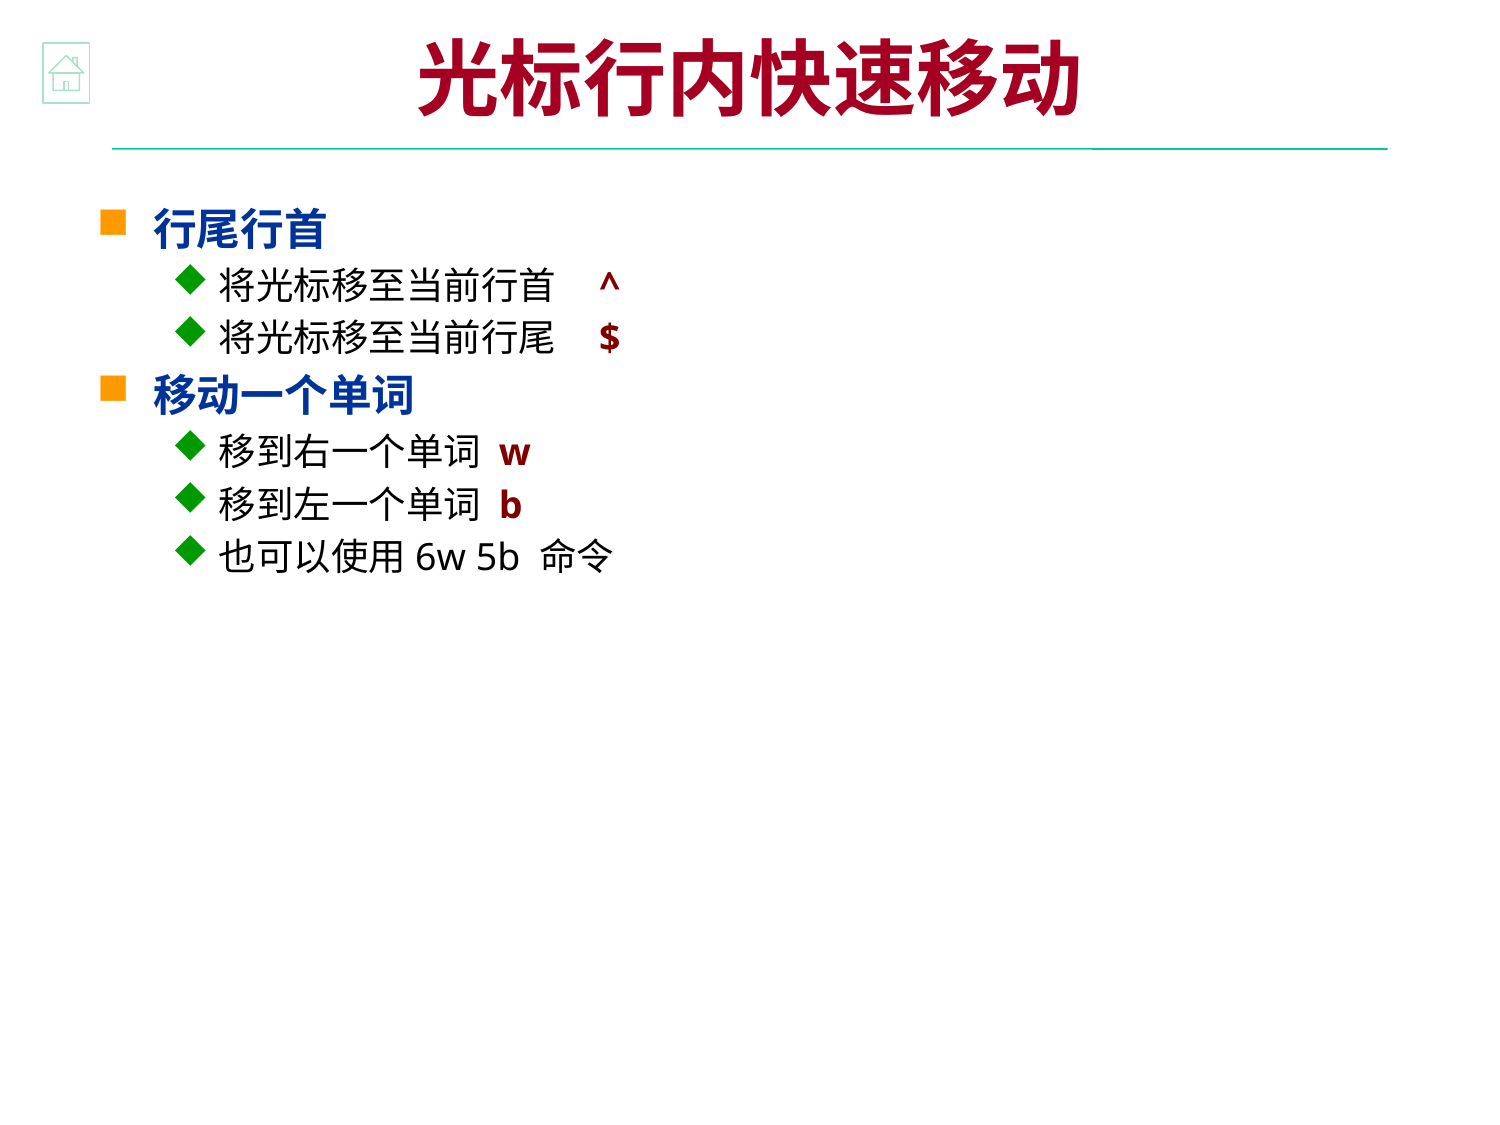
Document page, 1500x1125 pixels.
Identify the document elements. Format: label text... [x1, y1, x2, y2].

text_box 行尾行首 将光标移至当前行首 ^ 将光标移至当前行尾 $ 移动一个单词 移到右一个单词 w 移到左一个单词 b 也可以使用6w 5b 命令 [85, 196, 1415, 640]
text_box 光标行内快速移动 [0, 18, 1500, 149]
text_box [42, 42, 90, 104]
